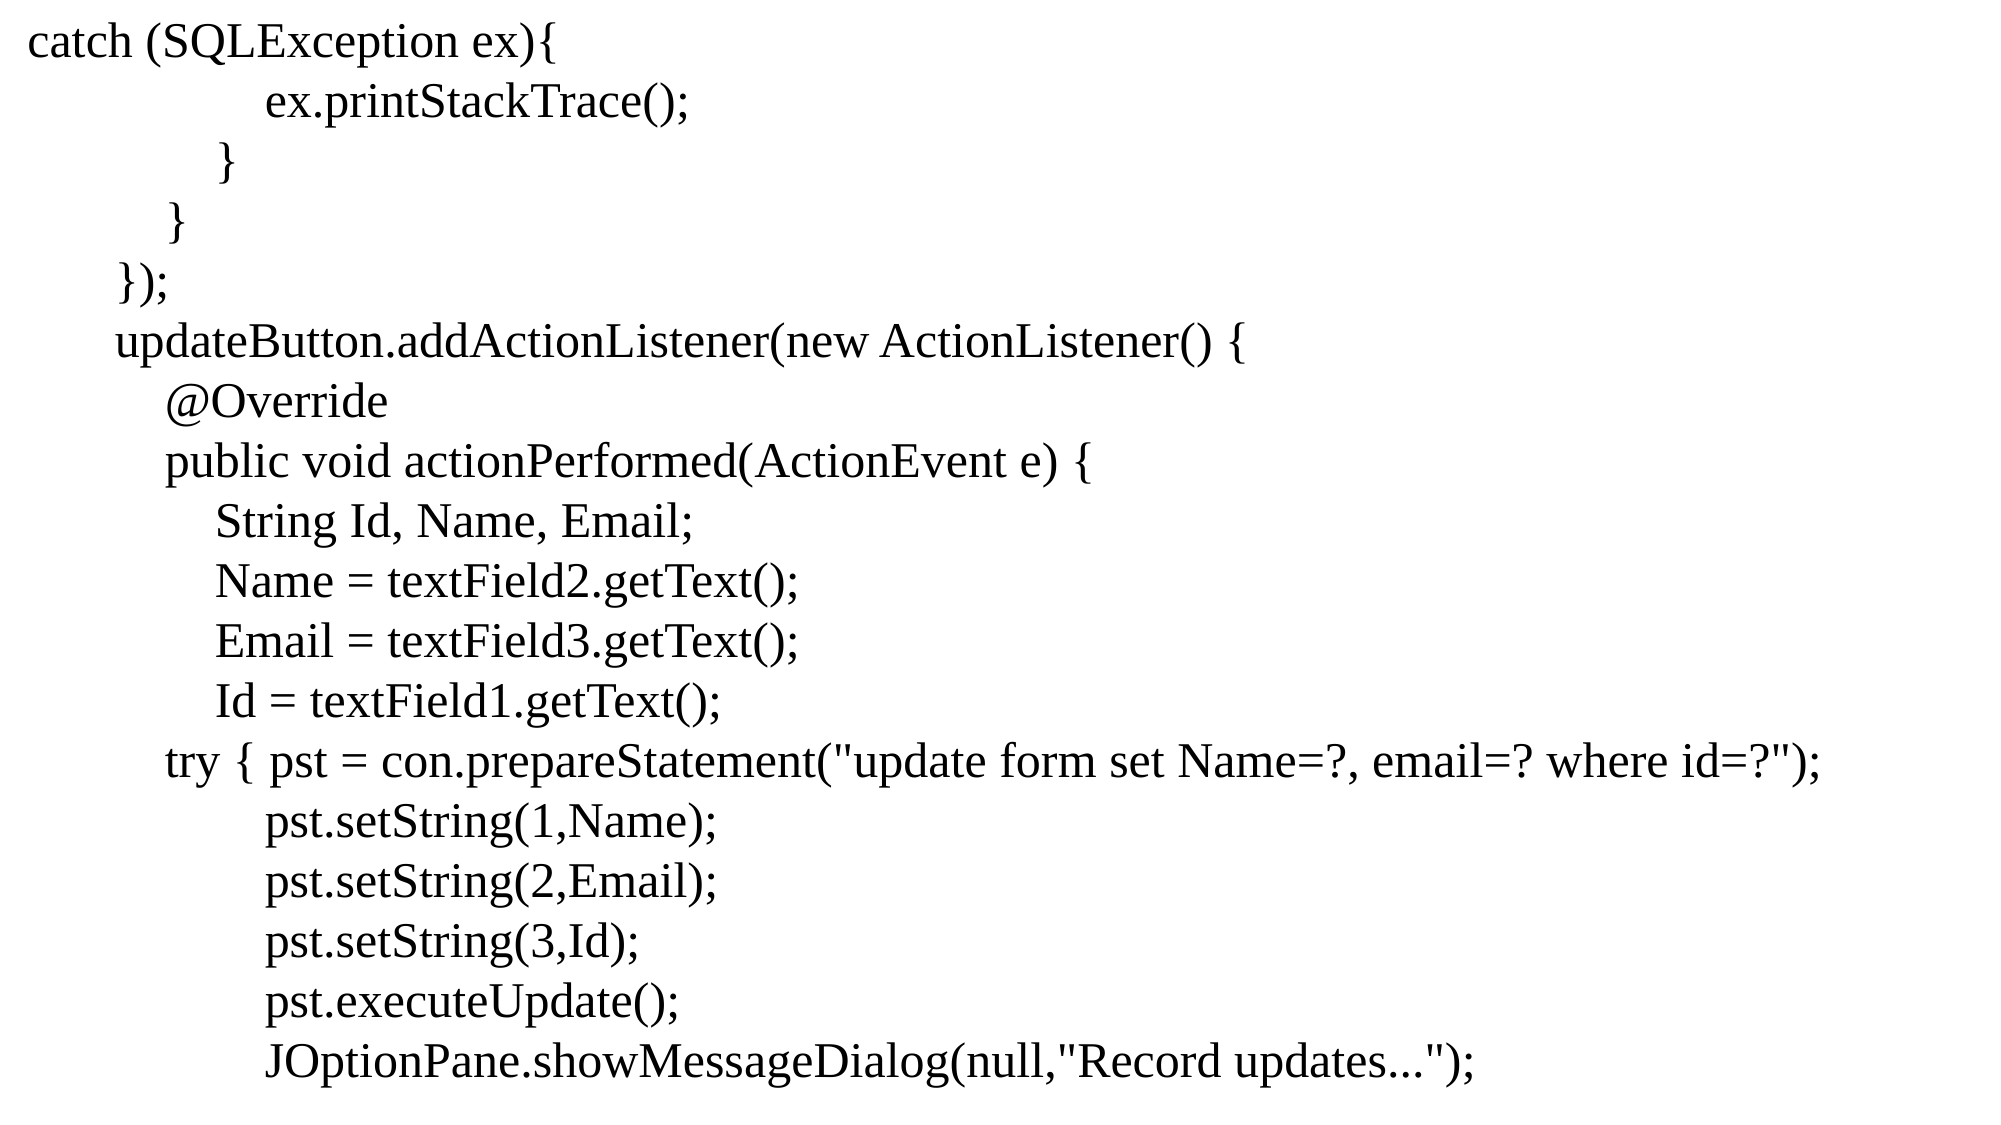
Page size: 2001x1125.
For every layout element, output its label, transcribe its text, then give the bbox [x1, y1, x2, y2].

text_box catch (SQLException ex){ ex.printStackTrace(); } } }); updateButton.addActionListener(new ActionListener() { @Override public void actionPerformed(ActionEvent e) { String Id, Name, Email; Name = textField2.getText(); Email = textField3.getText(); Id = textField1.getText(); try { pst = con.prepareStatement("update form set Name=?, email=? where id=?"); pst.setString(1,Name); pst.setString(2,Email); pst.setString(3,Id); pst.executeUpdate(); JOptionPane.showMessageDialog(null,"Record updates..."); [0, 0, 2000, 1095]
